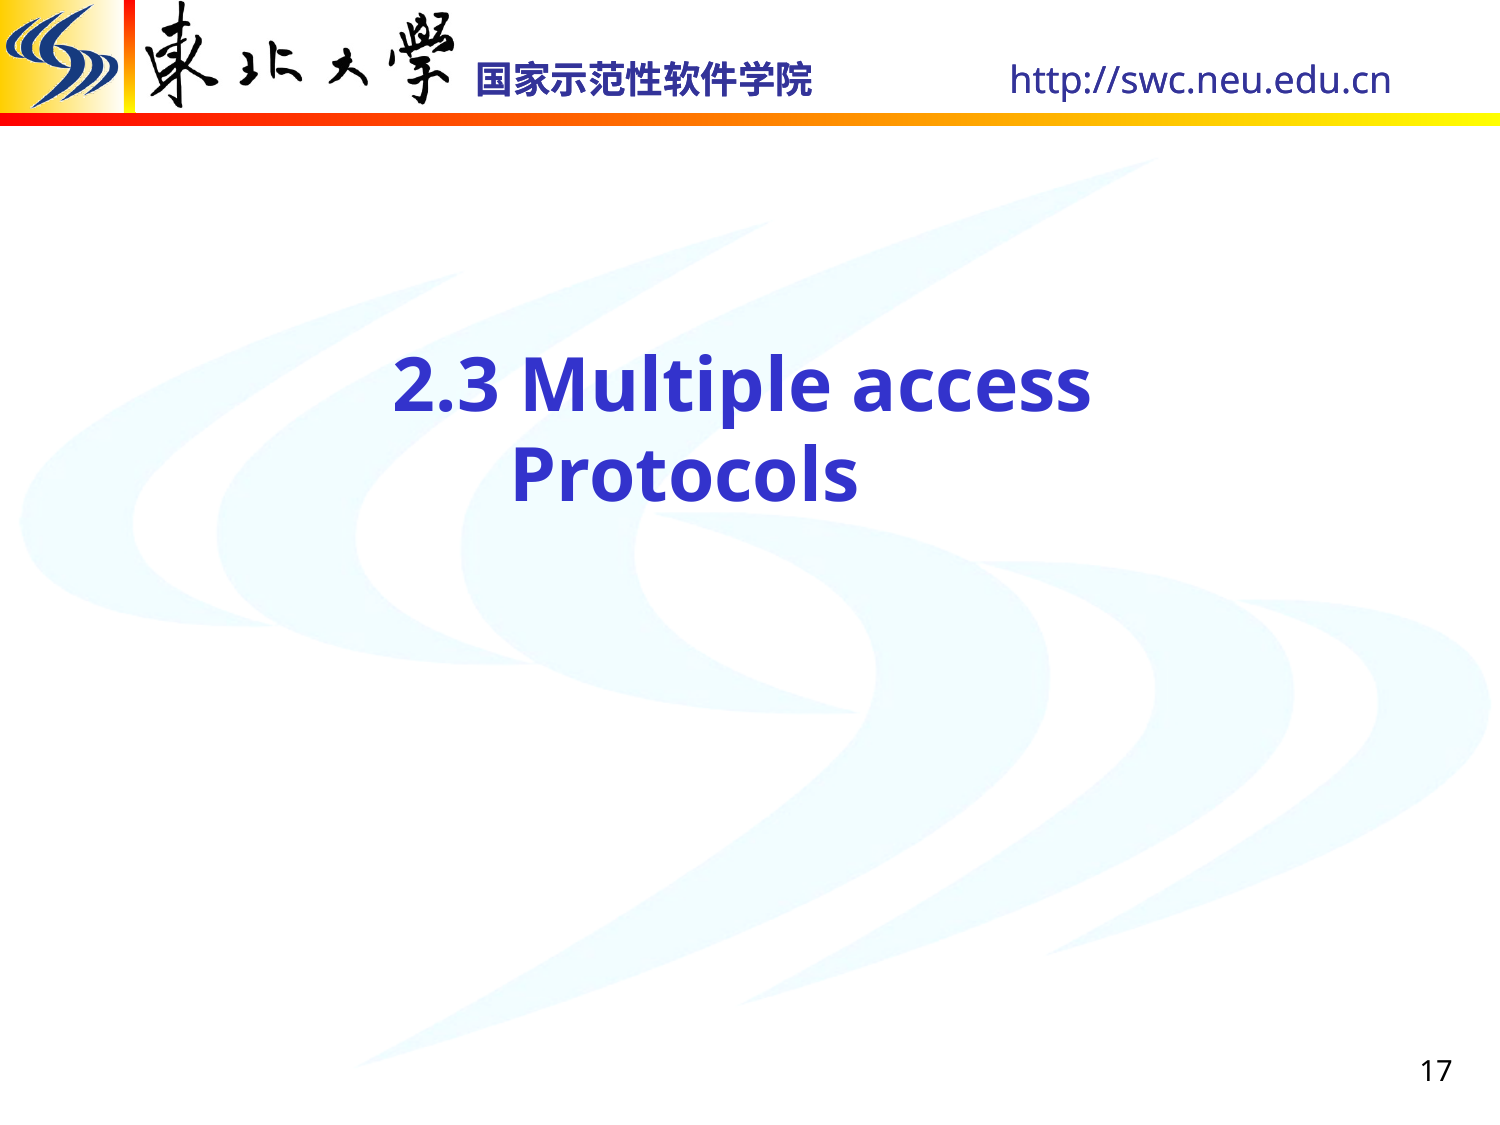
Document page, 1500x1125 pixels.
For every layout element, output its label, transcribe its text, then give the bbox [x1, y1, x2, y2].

picture [135, 0, 461, 112]
slide_number 17 [1155, 1024, 1468, 1100]
list 2.3 Multiple access Protocols [377, 328, 1214, 1004]
picture [0, 0, 124, 114]
